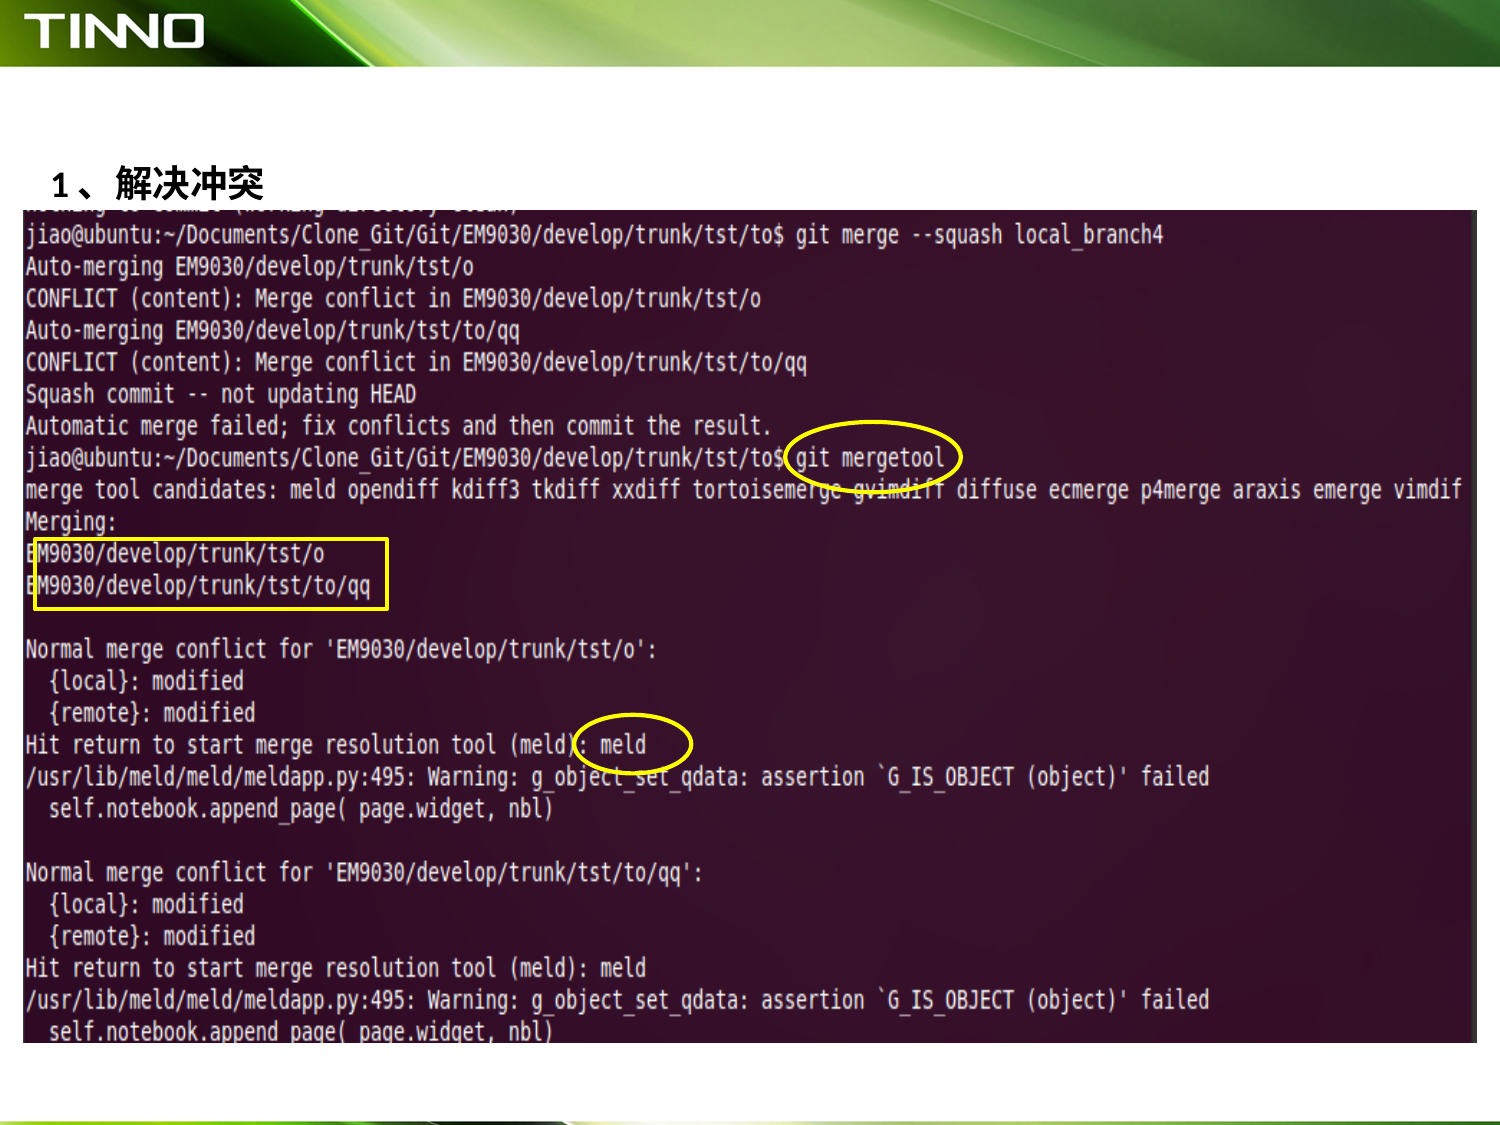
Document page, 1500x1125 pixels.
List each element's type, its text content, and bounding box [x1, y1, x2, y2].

picture [0, 0, 1500, 1125]
text_box 1、解决冲突 [35, 152, 715, 209]
